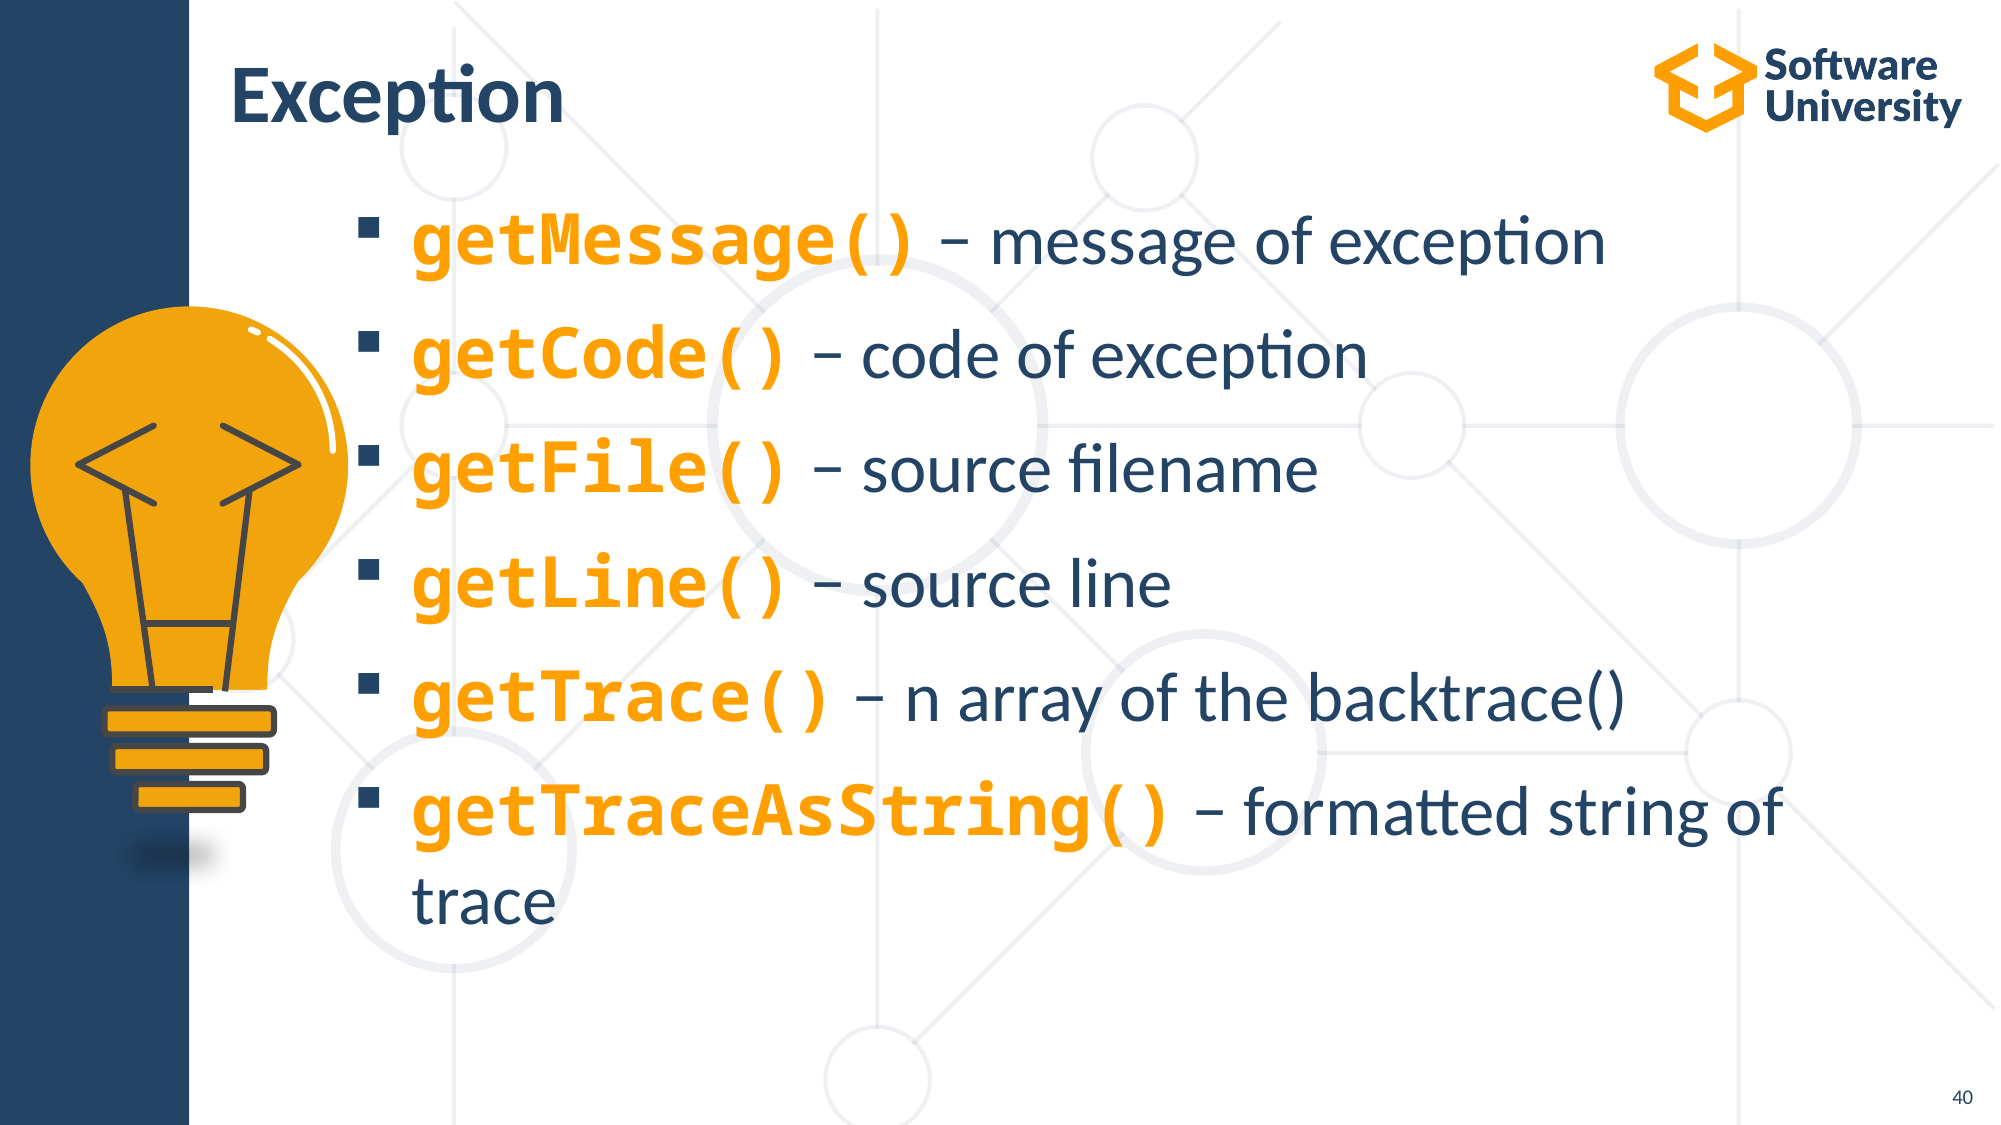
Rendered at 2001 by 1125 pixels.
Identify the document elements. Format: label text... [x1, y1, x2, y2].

title Exception [212, 16, 1628, 162]
list getMessage() − message of exception getCode() − code of exception getFile() − source filename getLine() − source line getTrace() − n array of the backtrace() getTraceAsString() − formatted string of trace [334, 183, 1928, 1043]
picture [1641, 31, 1973, 145]
slide_number 40 [1927, 1067, 1989, 1117]
